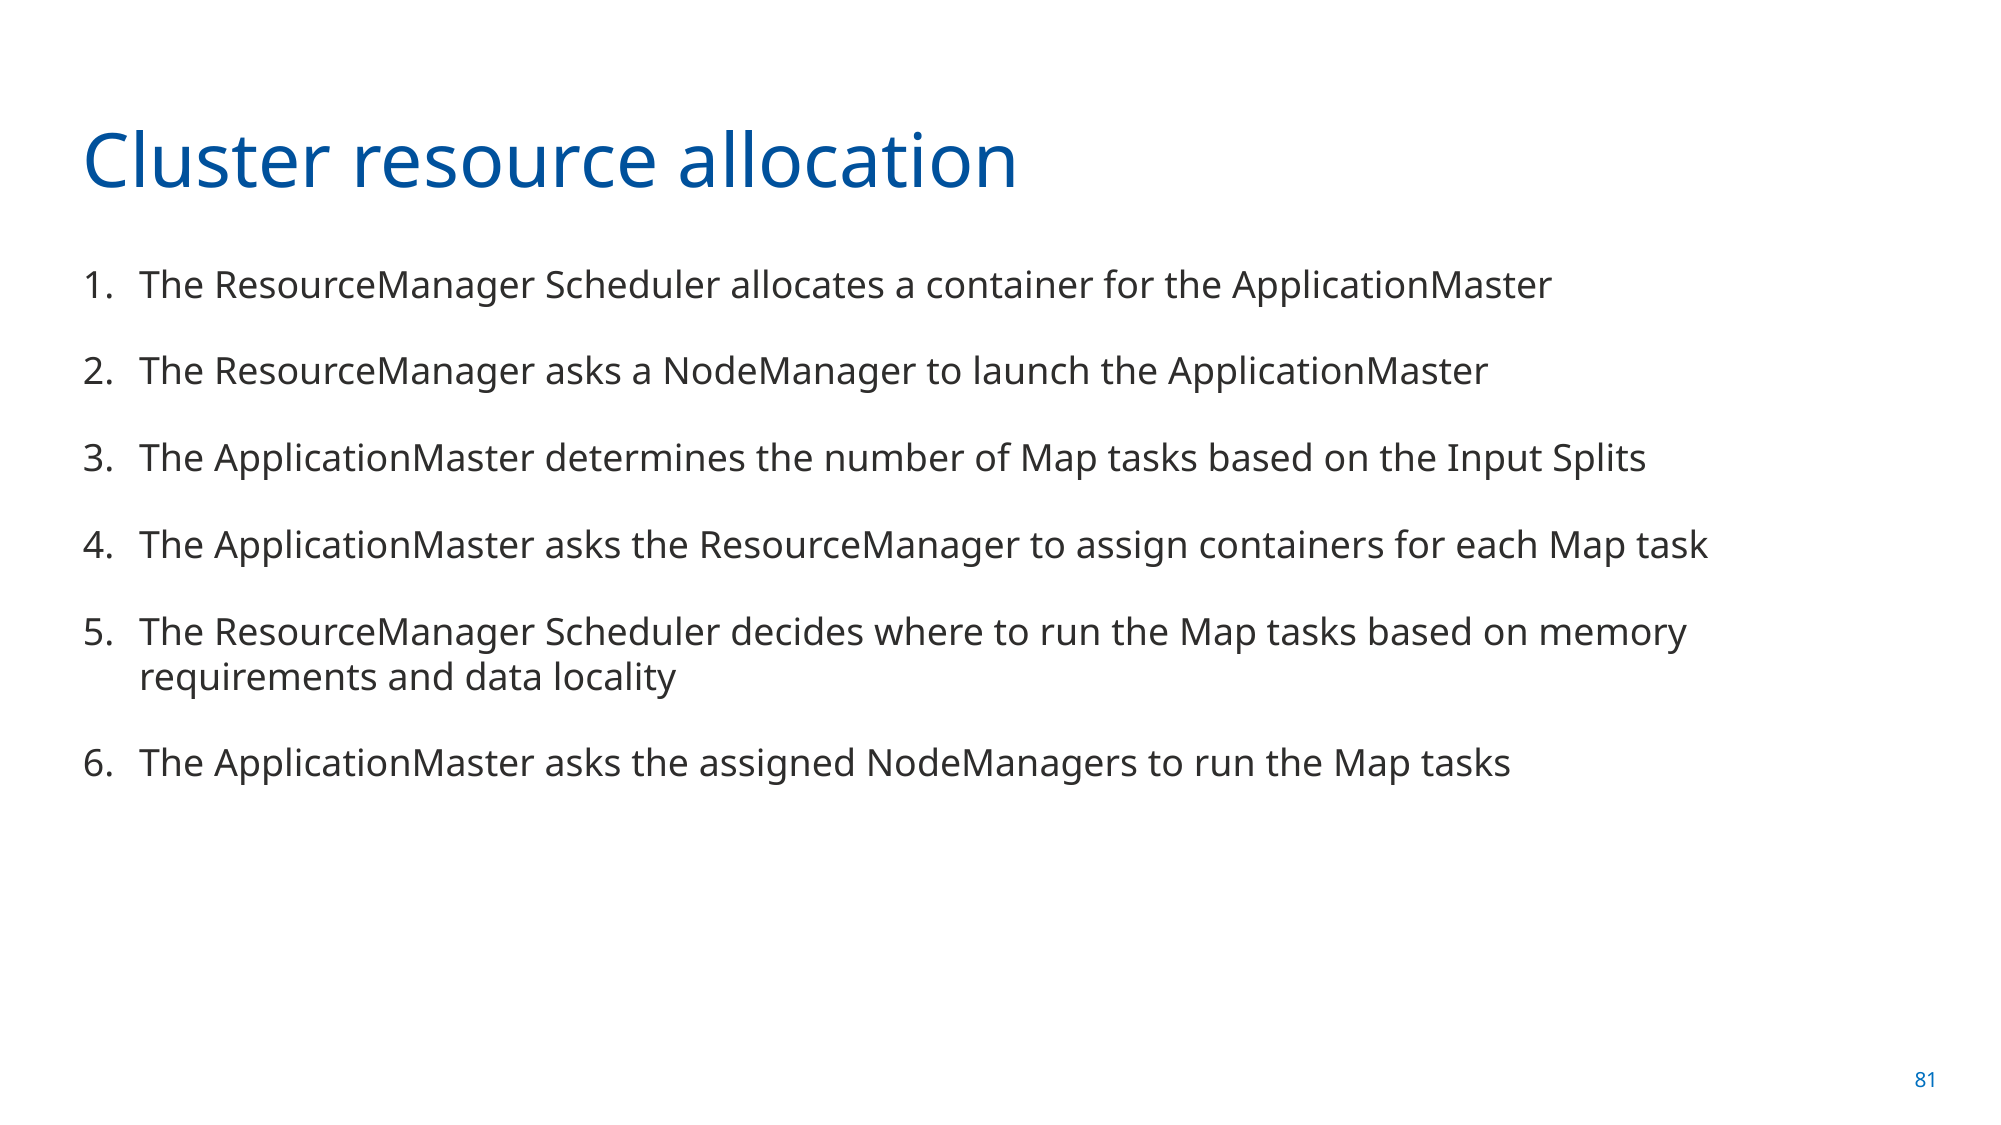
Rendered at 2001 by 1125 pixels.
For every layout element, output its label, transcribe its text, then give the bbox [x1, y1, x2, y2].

title Cluster resource allocation [67, 20, 1565, 210]
list The ResourceManager Scheduler allocates a container for the ApplicationMaster The ResourceManager asks a NodeManager to launch the ApplicationMaster The ApplicationMaster determines the number of Map tasks based on the Input Splits The ApplicationMaster asks the ResourceManager to assign containers for each Map task The ResourceManager Scheduler decides where to run the Map tasks based on memory requirements and data locality The ApplicationMaster asks the assigned NodeManagers to run the Map tasks [67, 253, 1939, 1000]
